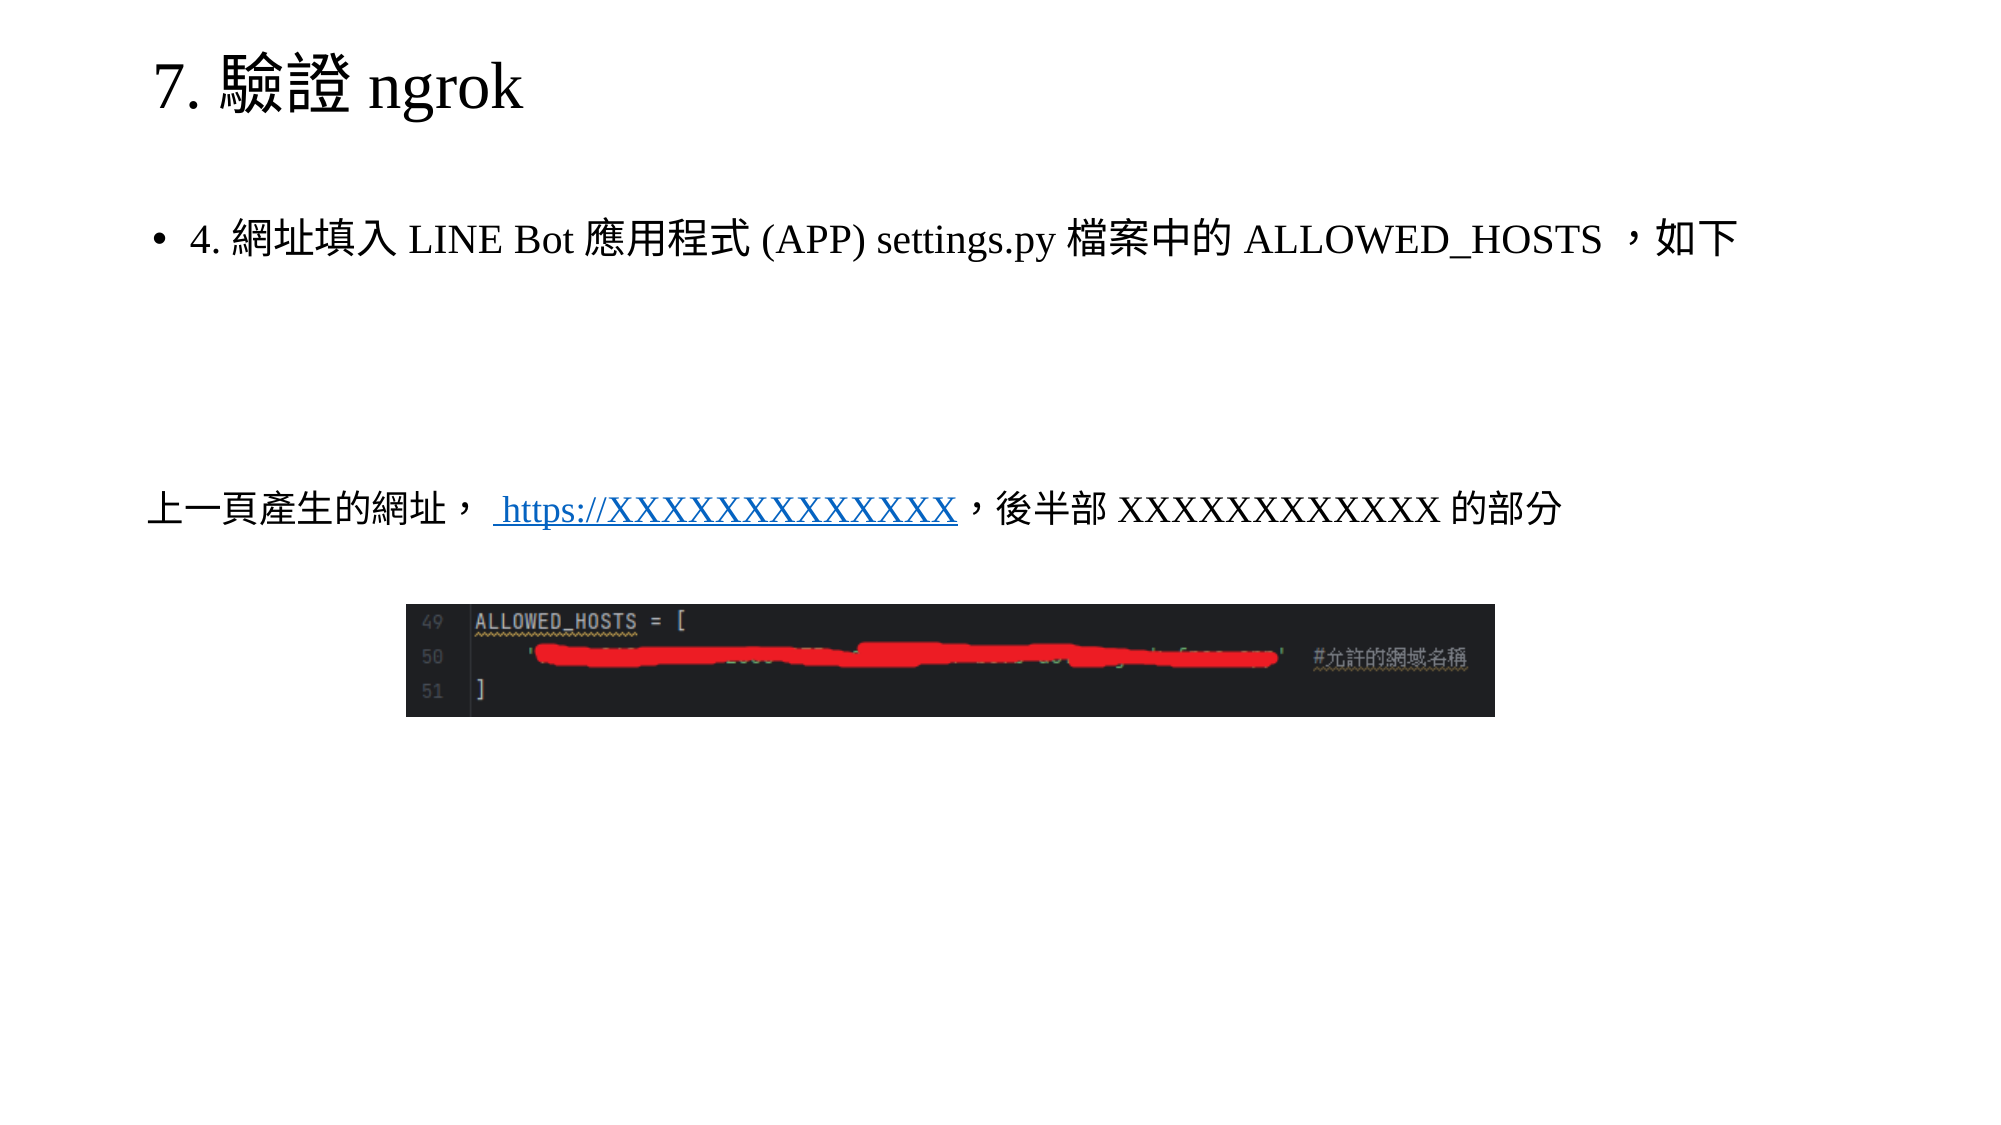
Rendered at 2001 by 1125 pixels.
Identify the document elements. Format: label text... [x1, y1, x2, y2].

text_box 上一頁產生的網址， https://XXXXXXXXXXXXX，後半部XXXXXXXXXXXX的部分 [131, 477, 1578, 538]
picture [406, 604, 1495, 717]
title 7.驗證ngrok [137, 17, 1863, 157]
list 4.網址填入LINE Bot應用程式(APP) settings.py檔案中的ALLOWED_HOSTS，如下 [137, 210, 1863, 1014]
